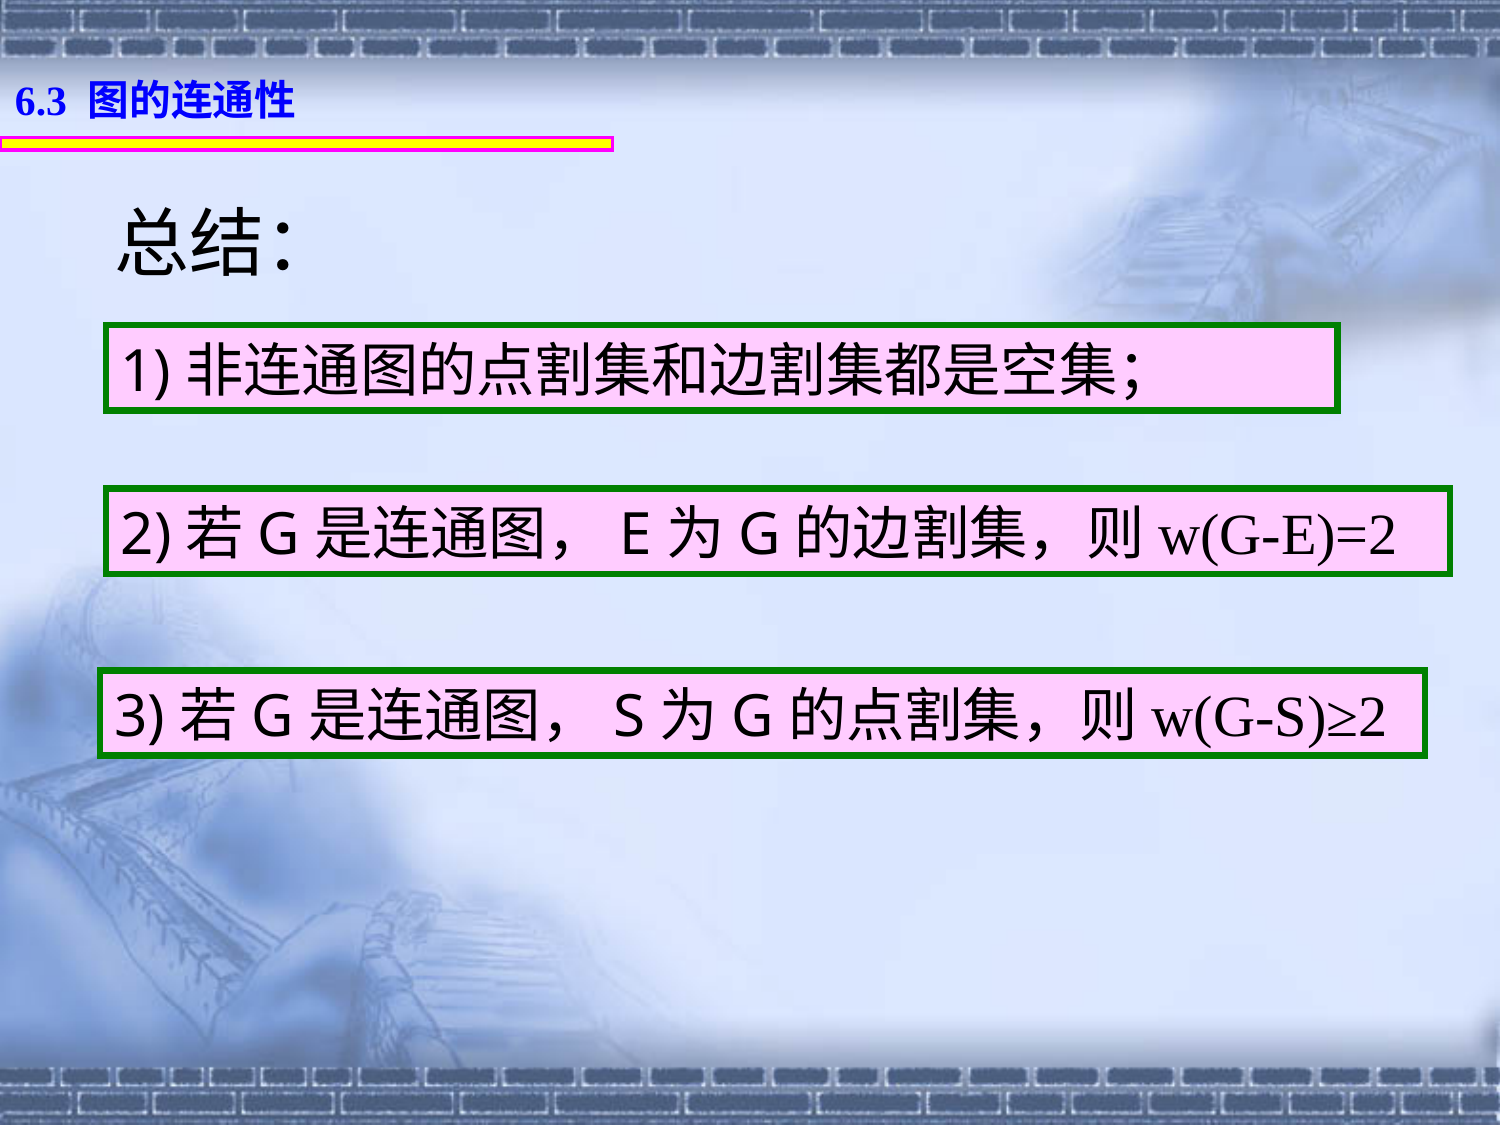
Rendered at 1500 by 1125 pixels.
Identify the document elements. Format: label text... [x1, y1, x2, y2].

text_box 2)若G是连通图，E为G的边割集，则w(G-E)=2 [106, 488, 1450, 575]
text_box 3)若G是连通图，S为G的点割集，则w(G-S)≥2 [99, 670, 1425, 756]
picture [0, 0, 1500, 1125]
text_box 1)非连通图的点割集和边割集都是空集； [105, 324, 1338, 411]
text_box [0, 137, 613, 150]
text_box 6.3 图的连通性 [0, 66, 528, 131]
text_box 总结： [99, 187, 355, 293]
